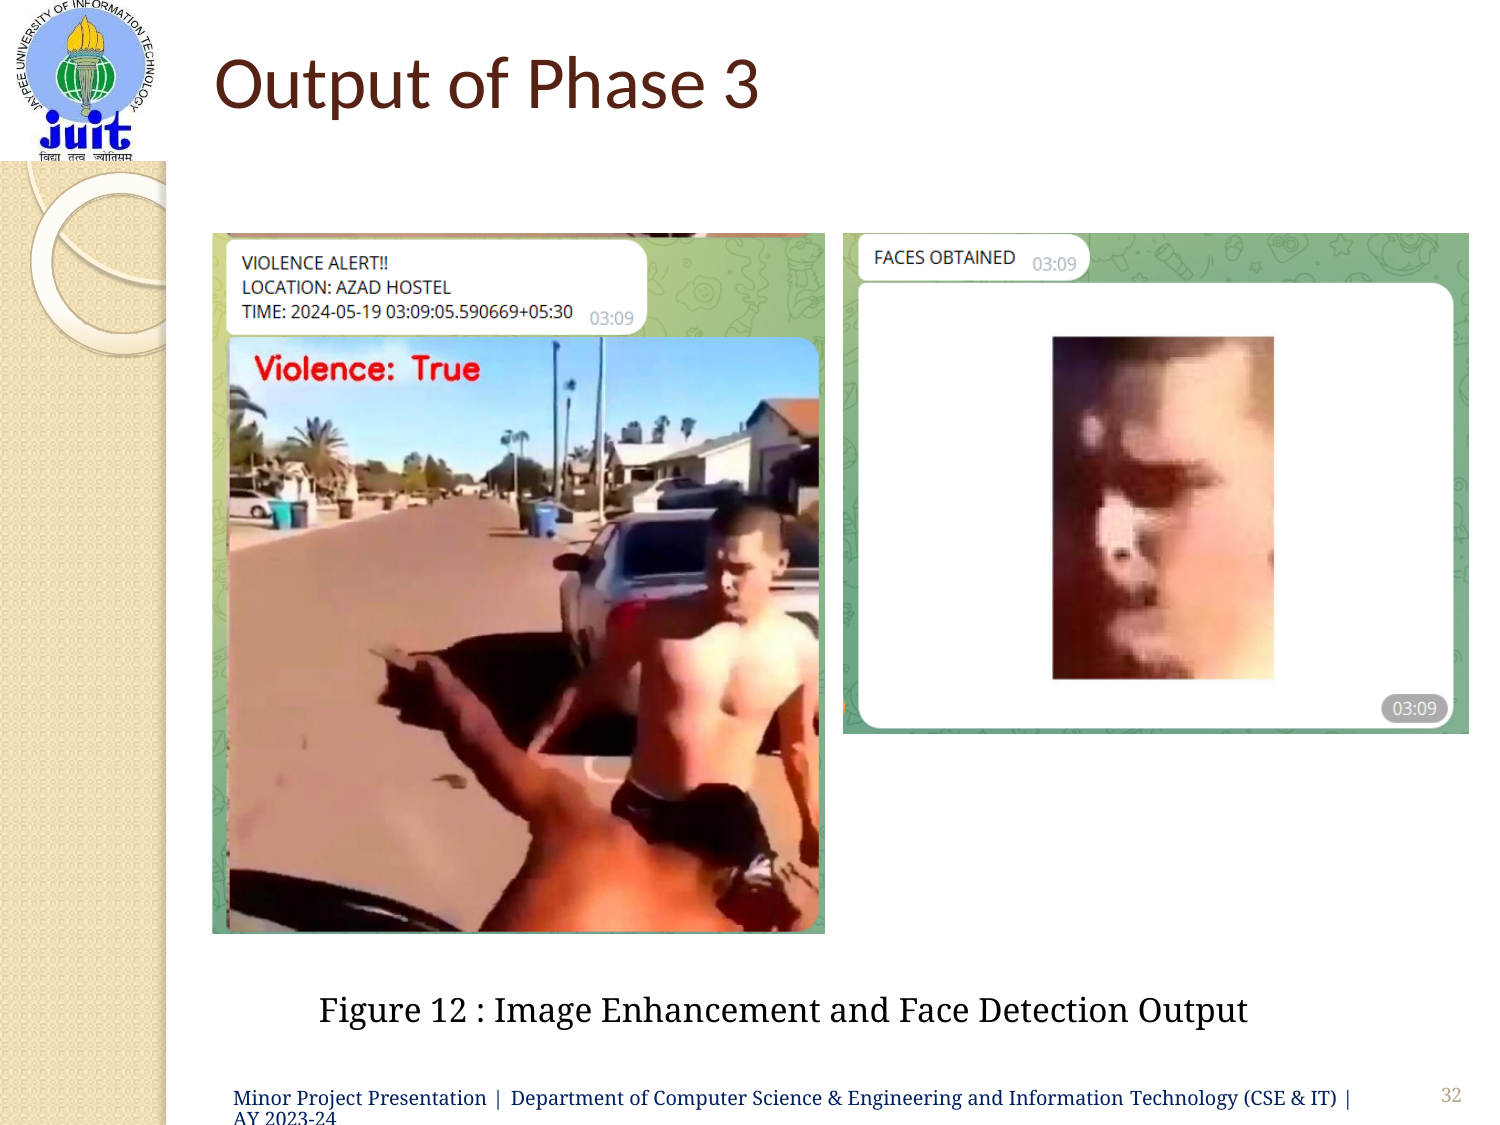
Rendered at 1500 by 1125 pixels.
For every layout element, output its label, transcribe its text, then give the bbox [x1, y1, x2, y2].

title Output of Phase 3 [171, 31, 1475, 222]
slide_number 32 [1434, 1089, 1469, 1125]
footer Minor Project Presentation | Department of Computer Science & Engineering and Information Technology (CSE & IT) | AY 2023-24 [231, 1089, 1384, 1125]
picture [0, 0, 171, 1125]
picture [842, 233, 1470, 735]
text_box Figure 12 : Image Enhancement and Face Detection Output [304, 981, 1311, 1037]
picture [212, 233, 826, 934]
